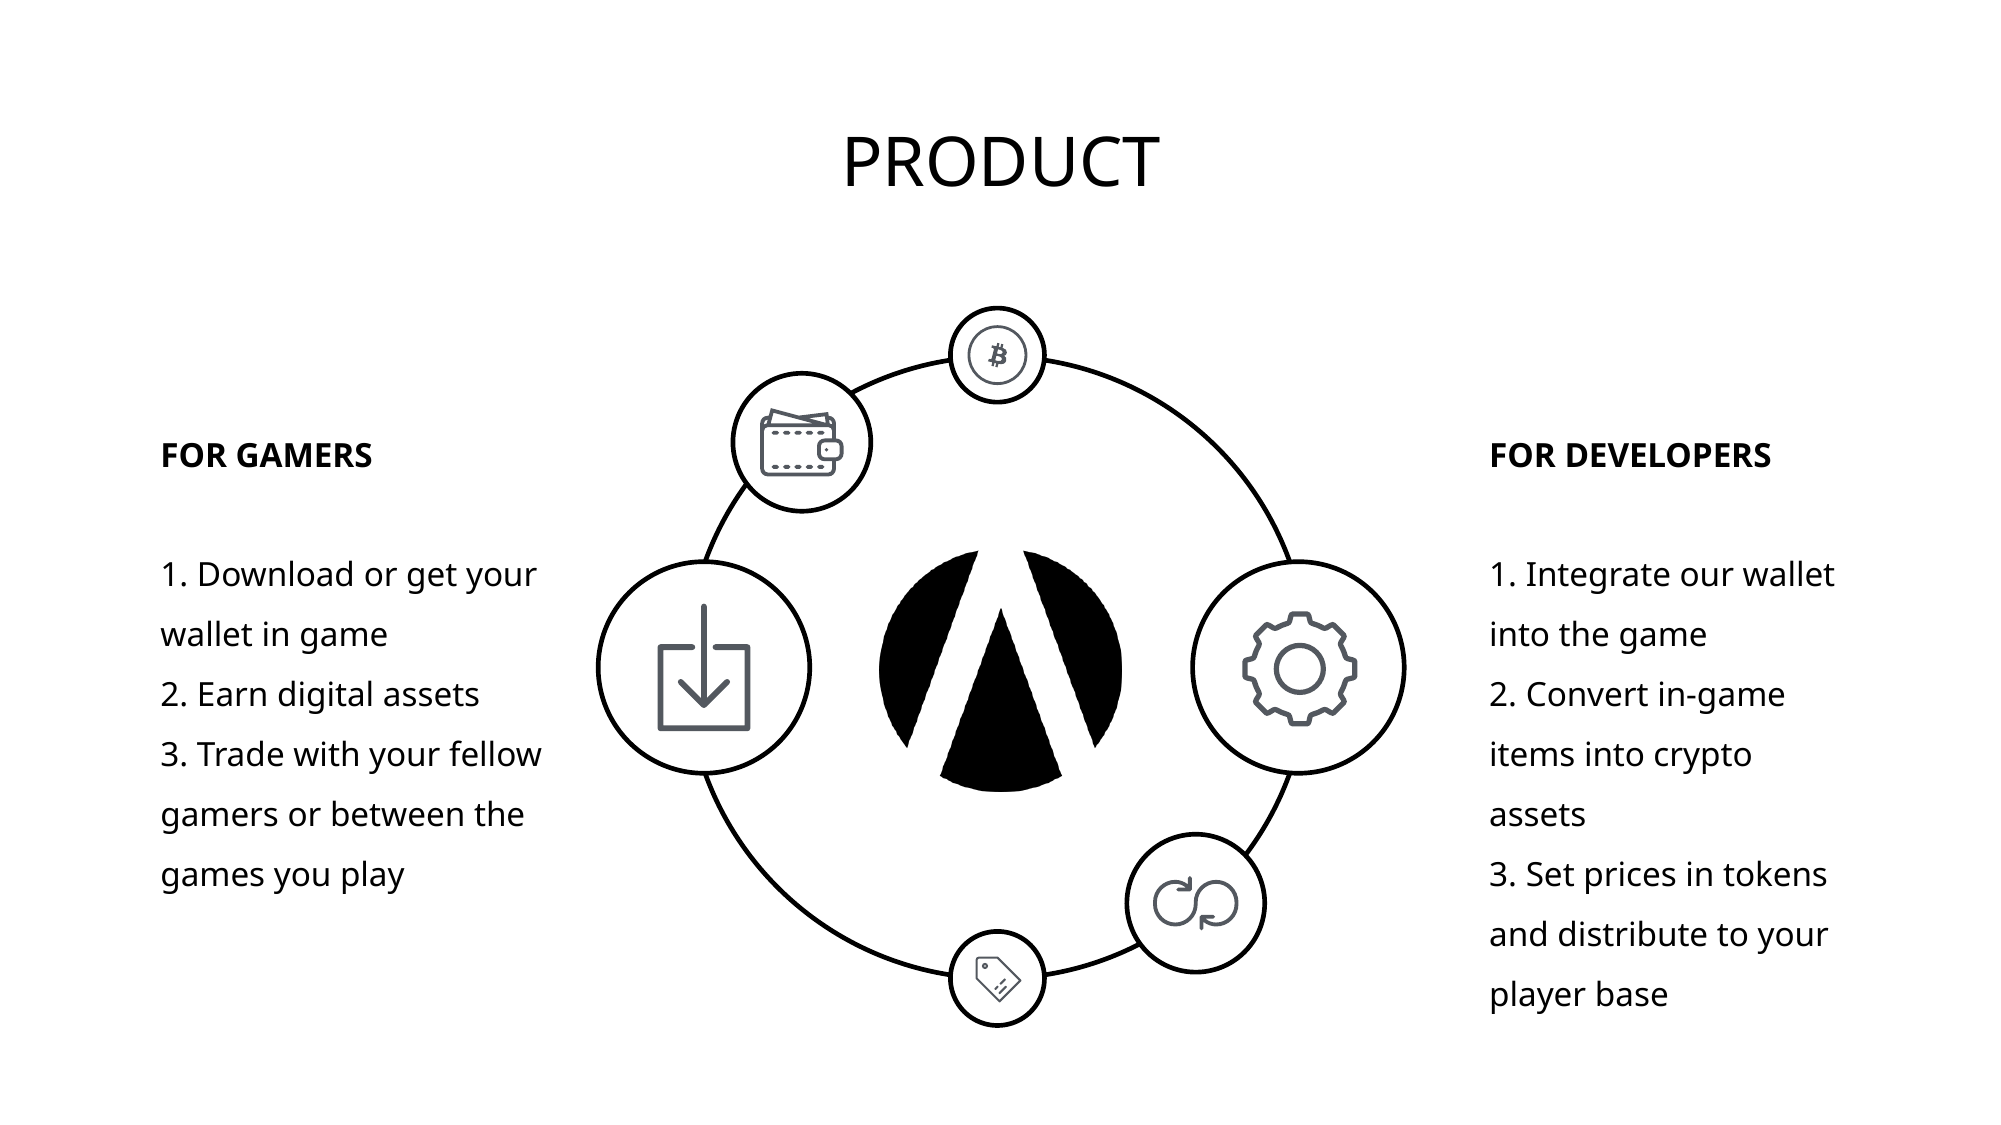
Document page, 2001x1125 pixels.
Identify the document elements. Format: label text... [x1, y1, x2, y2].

text_box [705, 360, 1290, 975]
text_box [657, 644, 751, 732]
text_box [1192, 561, 1405, 774]
text_box [1126, 834, 1265, 973]
text_box [732, 373, 871, 512]
text_box [950, 308, 1045, 403]
text_box [950, 931, 1045, 1026]
text_box [1153, 876, 1239, 931]
picture [878, 548, 1123, 792]
text_box [677, 603, 731, 709]
text_box [967, 325, 1028, 386]
text_box [975, 956, 1022, 1003]
text_box FOR GAMERS 1. Download or get your wallet in game 2. Earn digital assets 3. Trade with your fellow gamers or between the games you play [152, 410, 582, 974]
text_box [598, 561, 810, 774]
text_box [760, 408, 844, 477]
text_box FOR DEVELOPERS 1. Integrate our wallet into the game 2. Convert in-game items into crypto assets 3. Set prices in tokens and distribute to your player base [1481, 410, 1857, 1003]
text_box [1242, 611, 1358, 727]
text_box PRODUCT [610, 114, 1392, 205]
